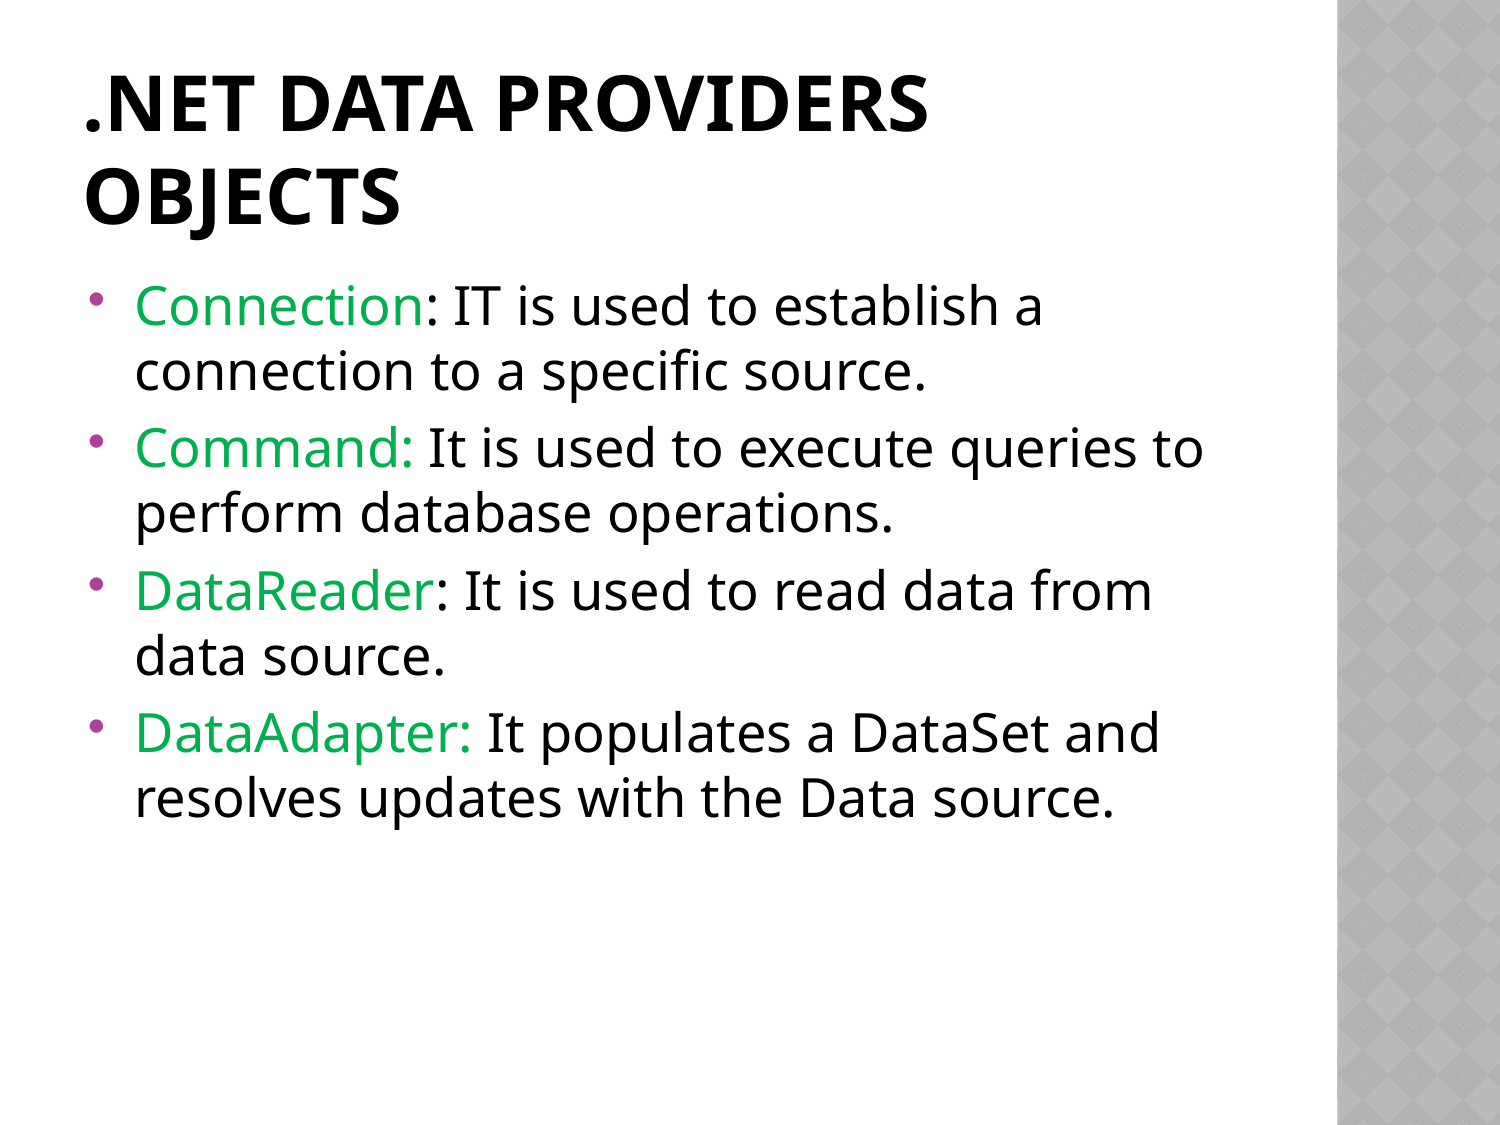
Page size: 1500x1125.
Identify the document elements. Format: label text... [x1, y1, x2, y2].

list Connection: IT is used to establish a connection to a specific source. Command: It is used to execute queries to perform database operations. DataReader: It is used to read data from data source. DataAdapter: It populates a DataSet and resolves updates with the Data source. [75, 264, 1263, 1059]
title .NET Data Providers Objects [75, 52, 1263, 240]
